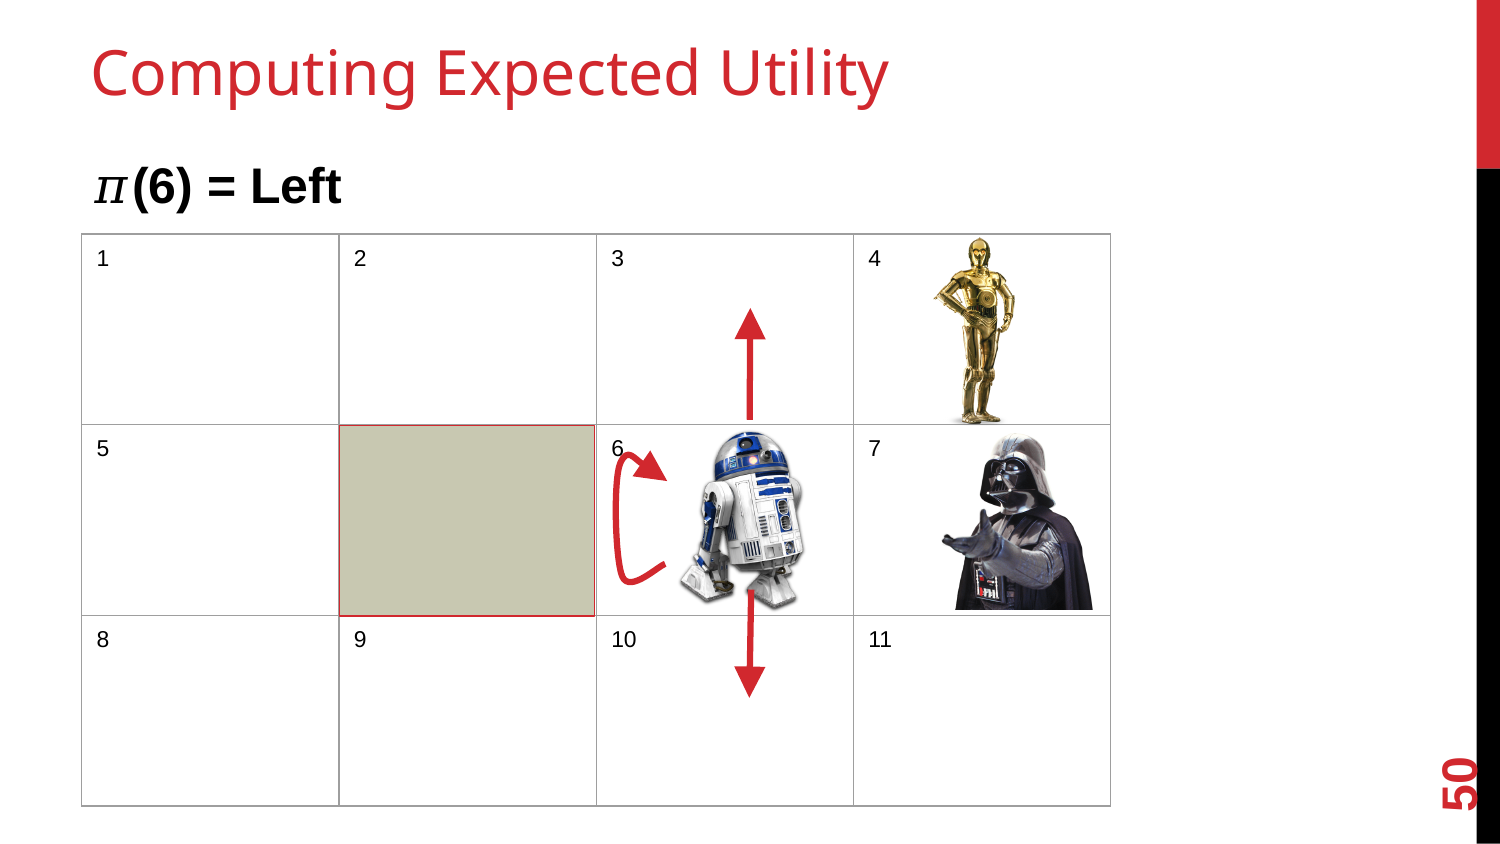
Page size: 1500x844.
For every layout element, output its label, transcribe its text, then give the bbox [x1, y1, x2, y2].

title Computing Expected Utility [75, 18, 1401, 115]
picture [939, 431, 1093, 611]
text_box −1 [672, 430, 809, 701]
picture [928, 235, 1029, 426]
text_box −1 [925, 237, 1096, 617]
list 𝜋(6) = Left [75, 146, 1401, 828]
picture [675, 428, 807, 614]
slide_number 50 [1427, 665, 1488, 828]
